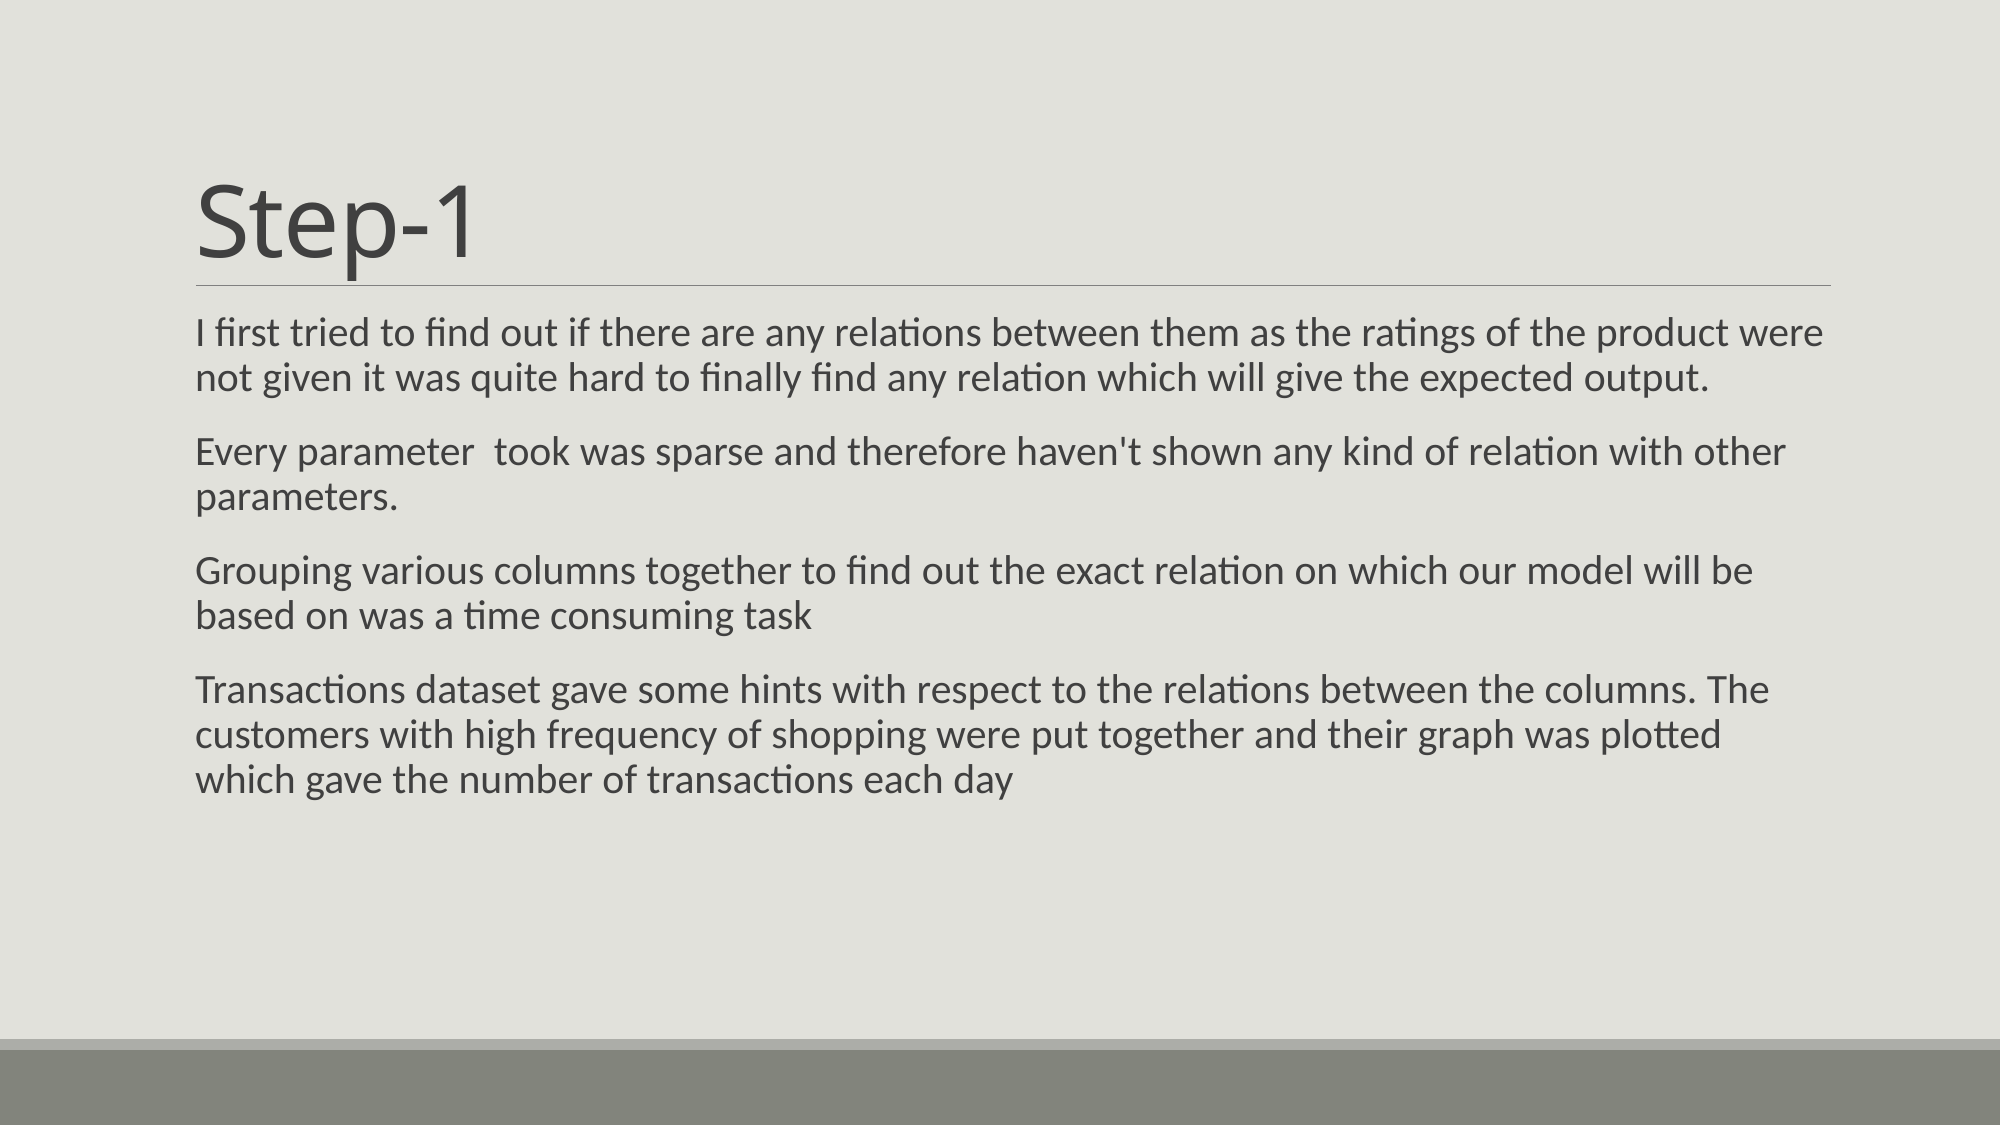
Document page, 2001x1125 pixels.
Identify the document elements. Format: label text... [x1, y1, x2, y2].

title Step-1 [180, 47, 1830, 285]
list I first tried to find out if there are any relations between them as the ratings of the product were not given it was quite hard to finally find any relation which will give the expected output. Every parameter took was sparse and therefore haven't shown any kind of relation with other parameters. Grouping various columns together to find out the exact relation on which our model will be based on was a time consuming task Transactions dataset gave some hints with respect to the relations between the columns. The customers with high frequency of shopping were put together and their graph was plotted which gave the number of transactions each day [180, 302, 1830, 963]
